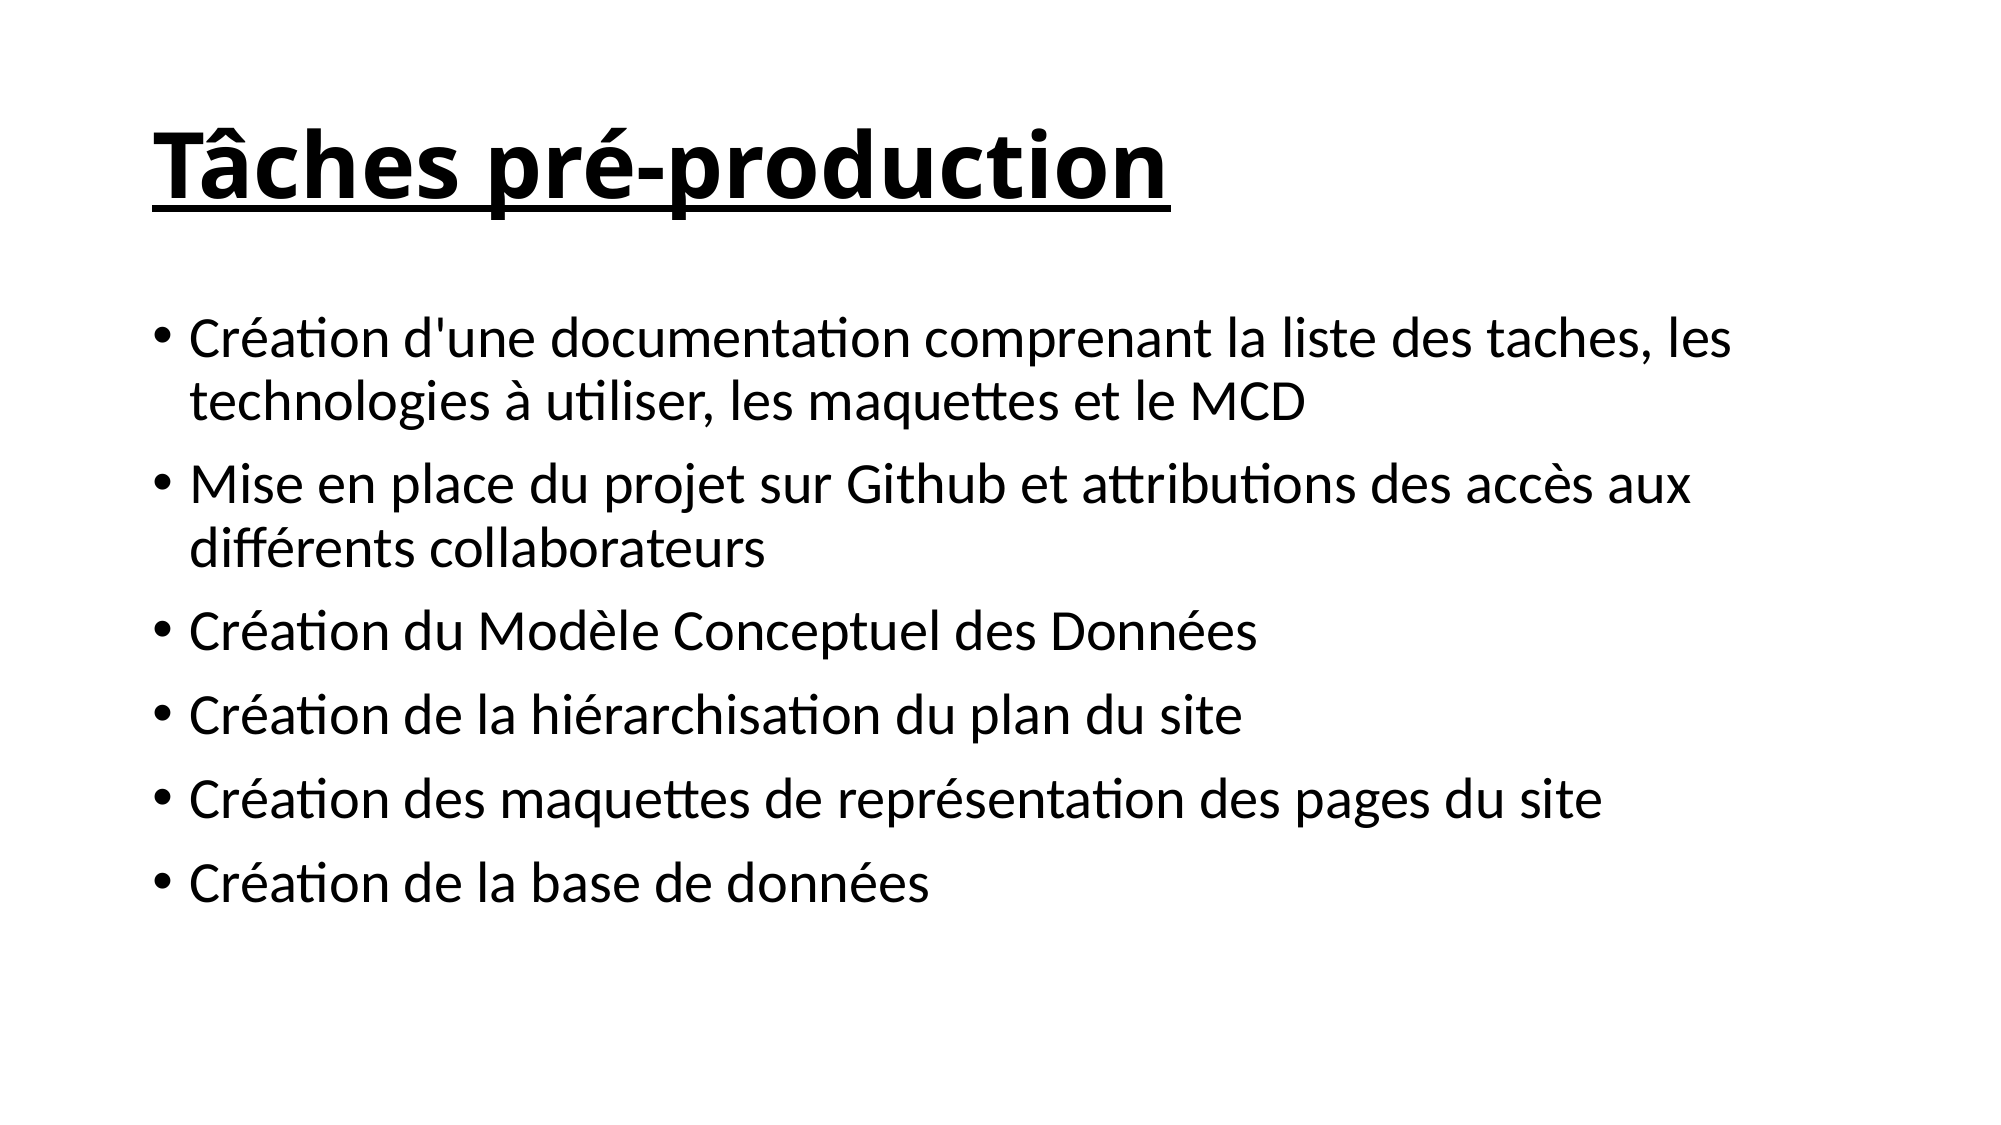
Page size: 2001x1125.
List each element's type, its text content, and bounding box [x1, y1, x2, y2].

list Création d'une documentation comprenant la liste des taches, les technologies à utiliser, les maquettes et le MCD Mise en place du projet sur Github et attributions des accès aux différents collaborateurs Création du Modèle Conceptuel des Données Création de la hiérarchisation du plan du site Création des maquettes de représentation des pages du site Création de la base de données [137, 299, 1863, 1014]
title Tâches pré-production [137, 59, 1863, 278]
